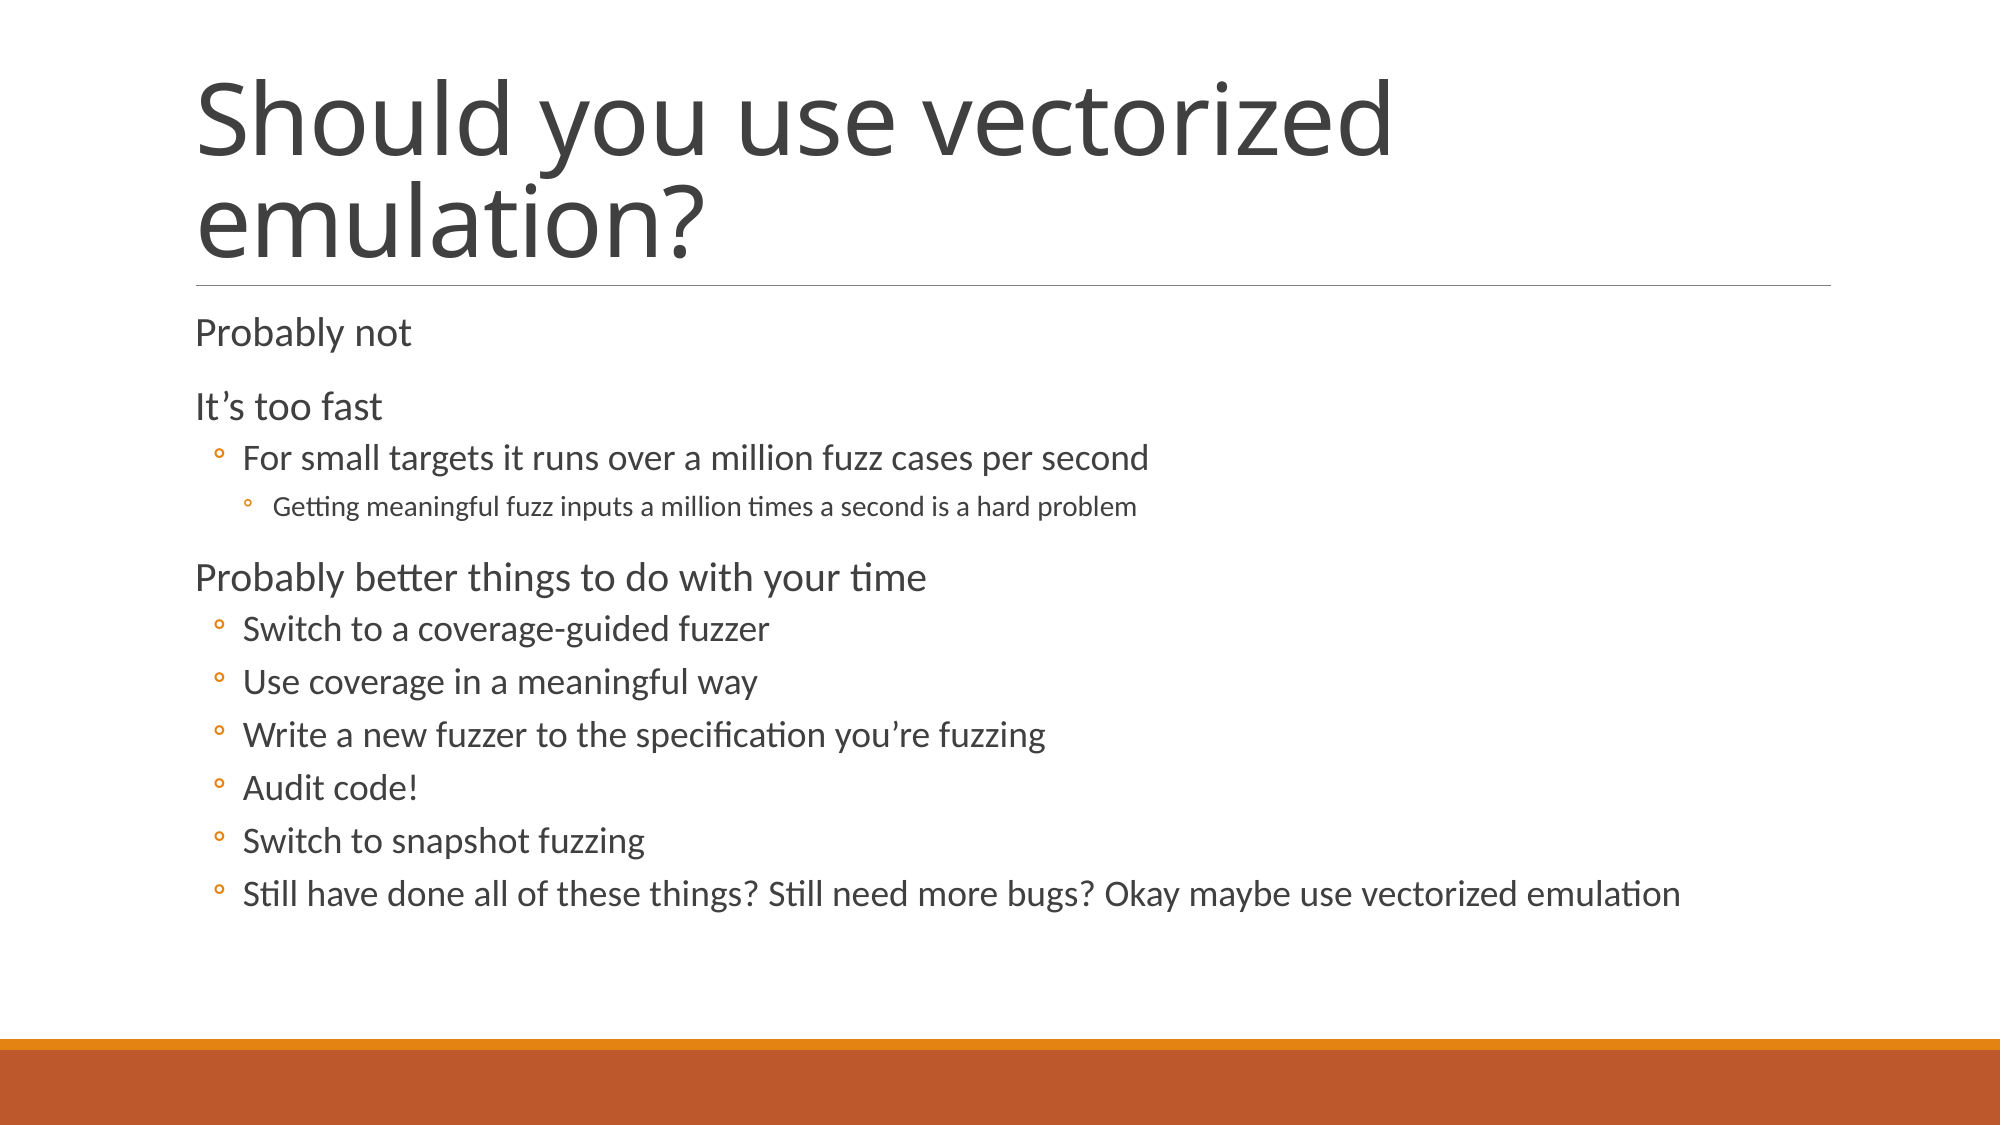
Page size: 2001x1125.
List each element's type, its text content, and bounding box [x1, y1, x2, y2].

list Probably not It’s too fast For small targets it runs over a million fuzz cases per second Getting meaningful fuzz inputs a million times a second is a hard problem Probably better things to do with your time Switch to a coverage-guided fuzzer Use coverage in a meaningful way Write a new fuzzer to the specification you’re fuzzing Audit code! Switch to snapshot fuzzing Still have done all of these things? Still need more bugs? Okay maybe use vectorized emulation [180, 302, 1830, 963]
title Should you use vectorized emulation? [180, 47, 1830, 285]
